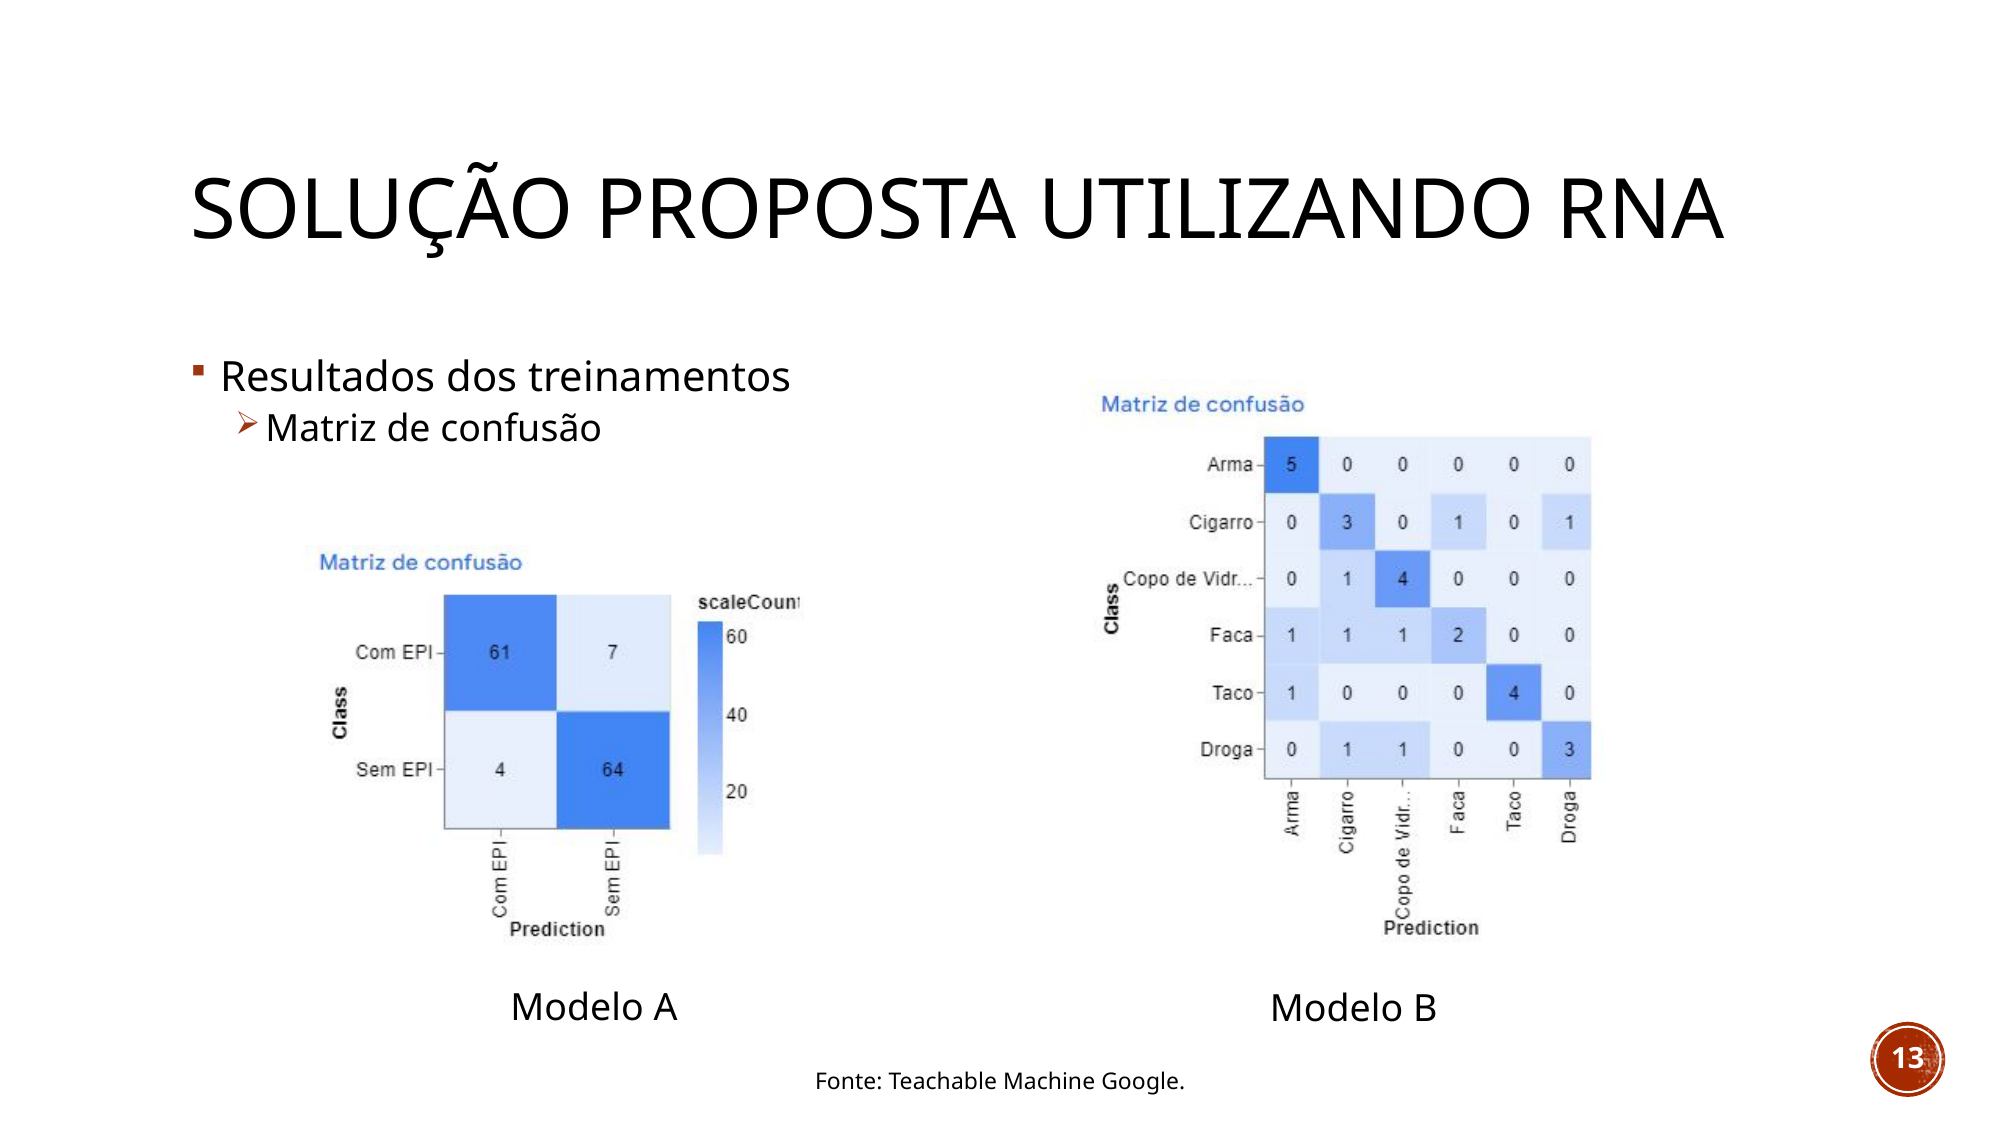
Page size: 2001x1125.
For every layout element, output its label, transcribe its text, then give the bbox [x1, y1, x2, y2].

text_box Fonte: Teachable Machine Google. [679, 1058, 1322, 1102]
title Solução Proposta Utilizando RNA [175, 79, 1854, 344]
list Resultados dos treinamentos Matriz de confusão [175, 348, 1826, 1013]
picture [1081, 379, 1604, 949]
slide_number 13 [1855, 1028, 1961, 1089]
text_box Modelo B [1129, 977, 1579, 1037]
picture [303, 545, 814, 966]
text_box Modelo A [369, 975, 819, 1036]
